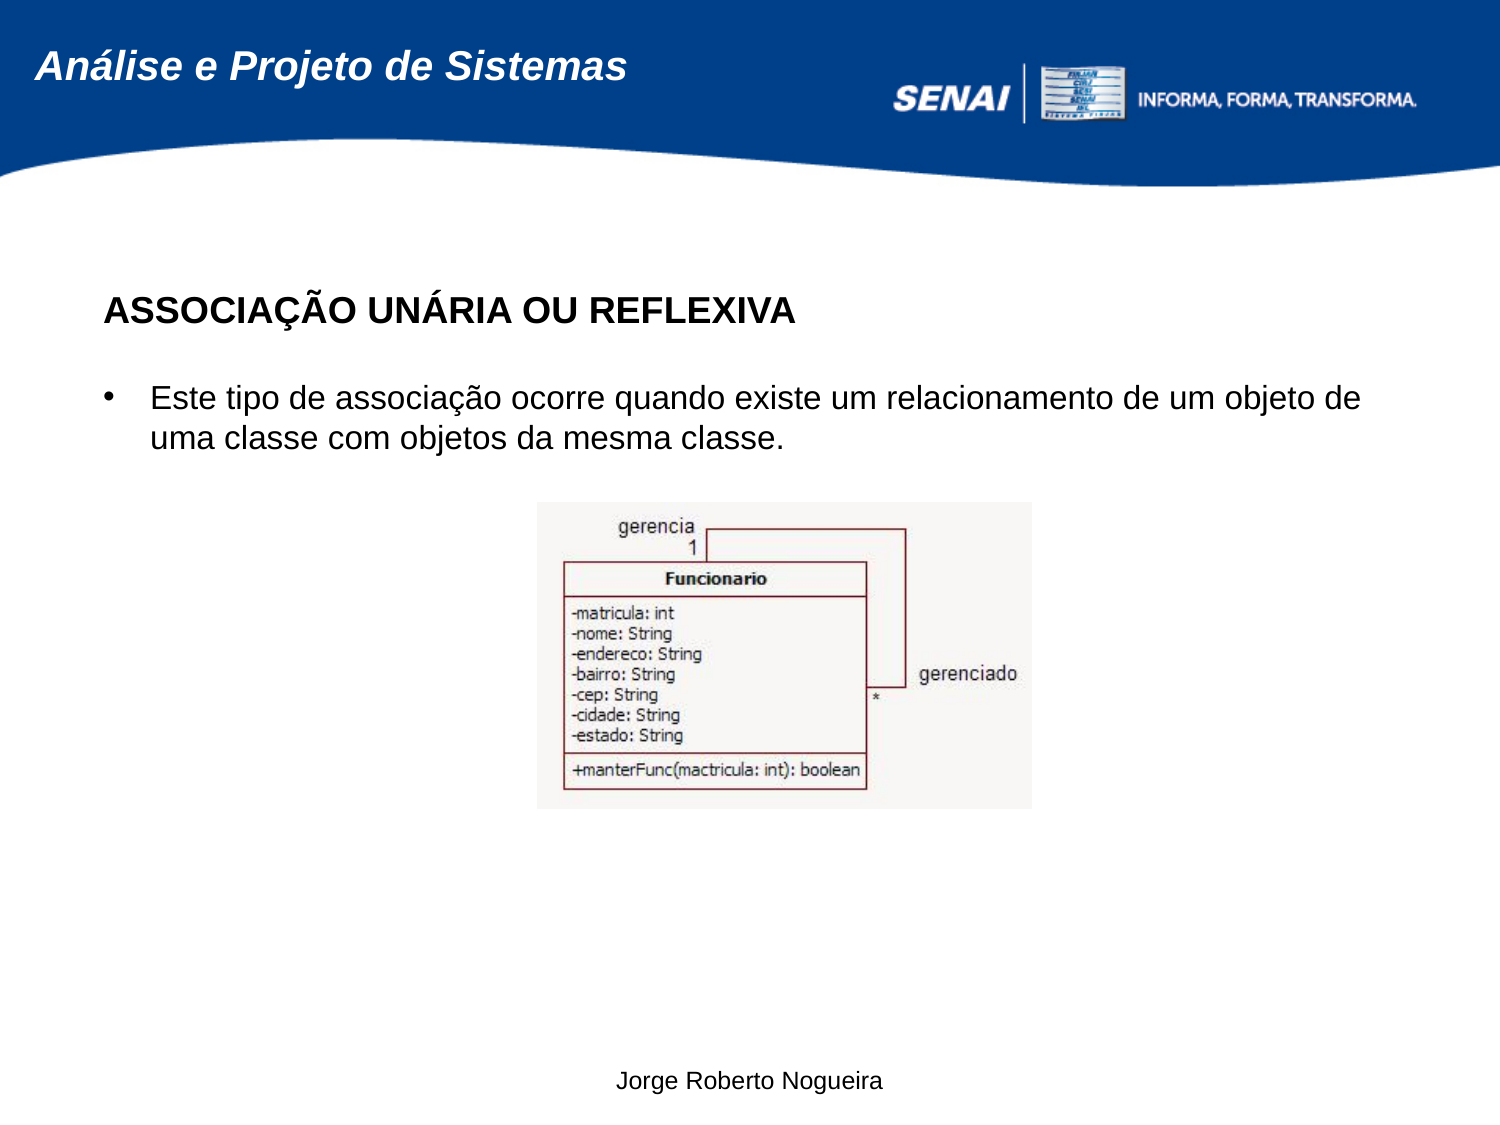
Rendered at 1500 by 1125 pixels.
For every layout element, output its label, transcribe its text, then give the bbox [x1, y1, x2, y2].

footer Jorge Roberto Nogueira [512, 1024, 988, 1103]
picture [0, 0, 1500, 1125]
text_box ASSOCIAÇÃO UNÁRIA OU REFLEXIVA Este tipo de associação ocorre quando existe um relacionamento de um objeto de uma classe com objetos da mesma classe. [88, 278, 1424, 544]
